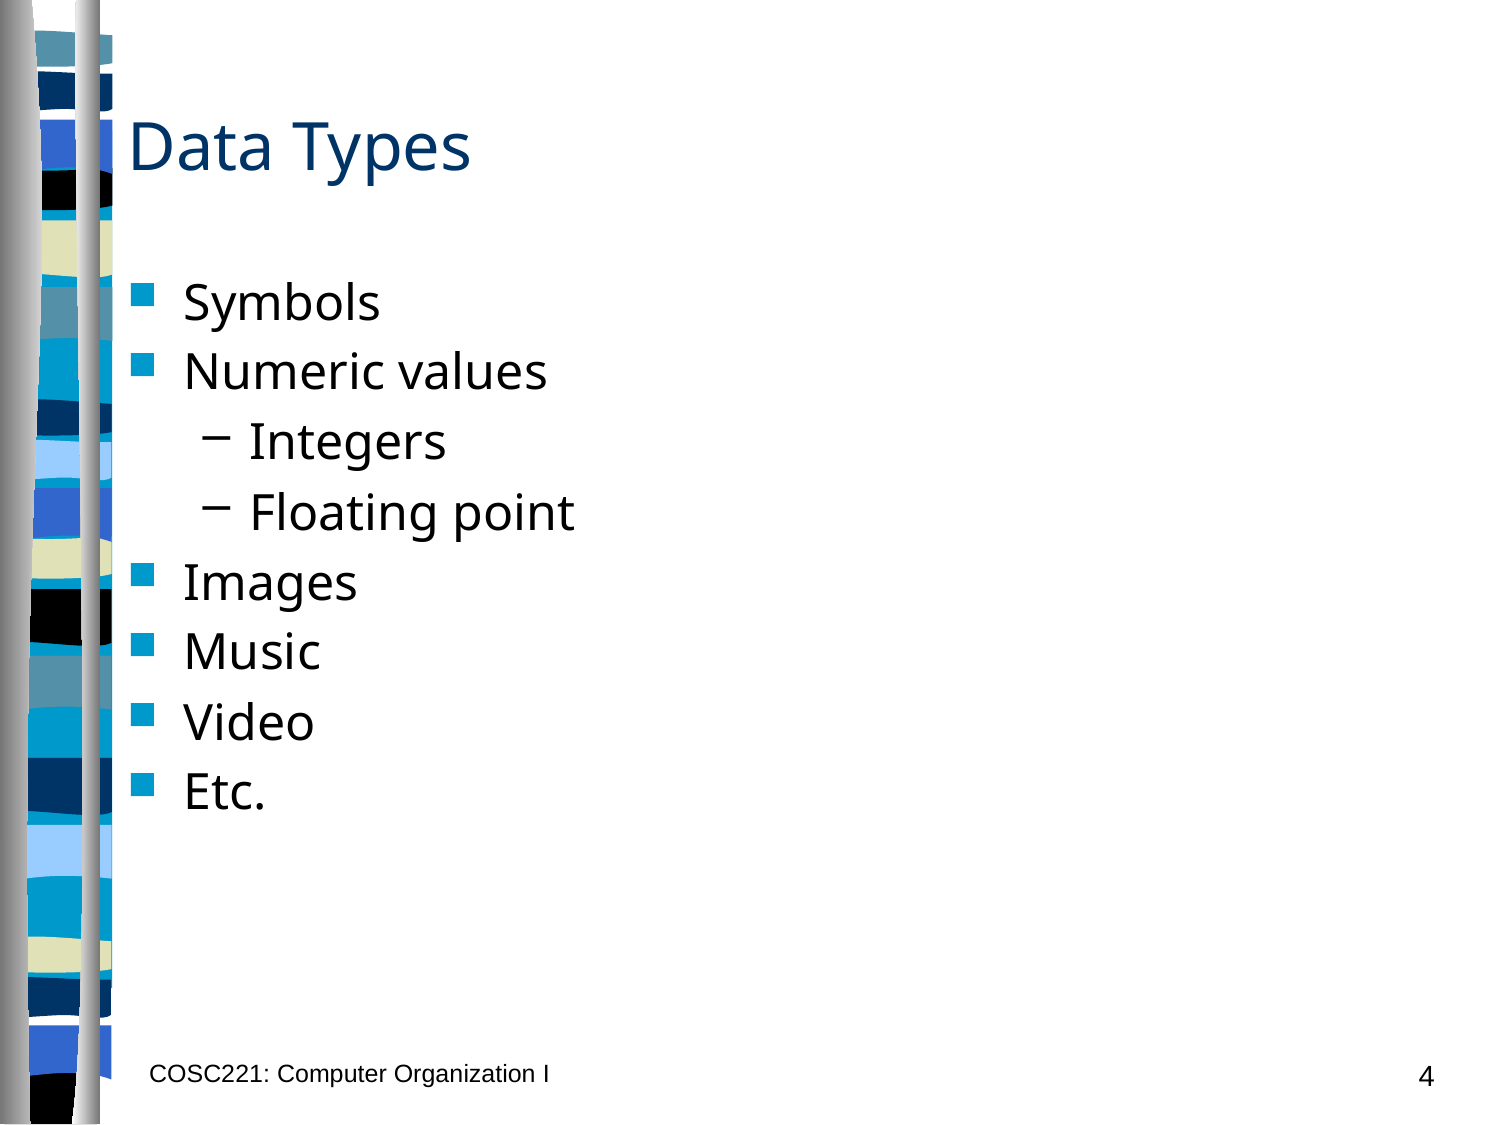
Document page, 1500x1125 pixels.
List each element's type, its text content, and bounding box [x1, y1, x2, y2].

slide_number 4 [1137, 1049, 1451, 1101]
footer COSC221: Computer Organization I [112, 1049, 588, 1101]
list Symbols Numeric values Integers Floating point Images Music Video Etc. [112, 262, 1450, 988]
title Data Types [112, 50, 1450, 238]
